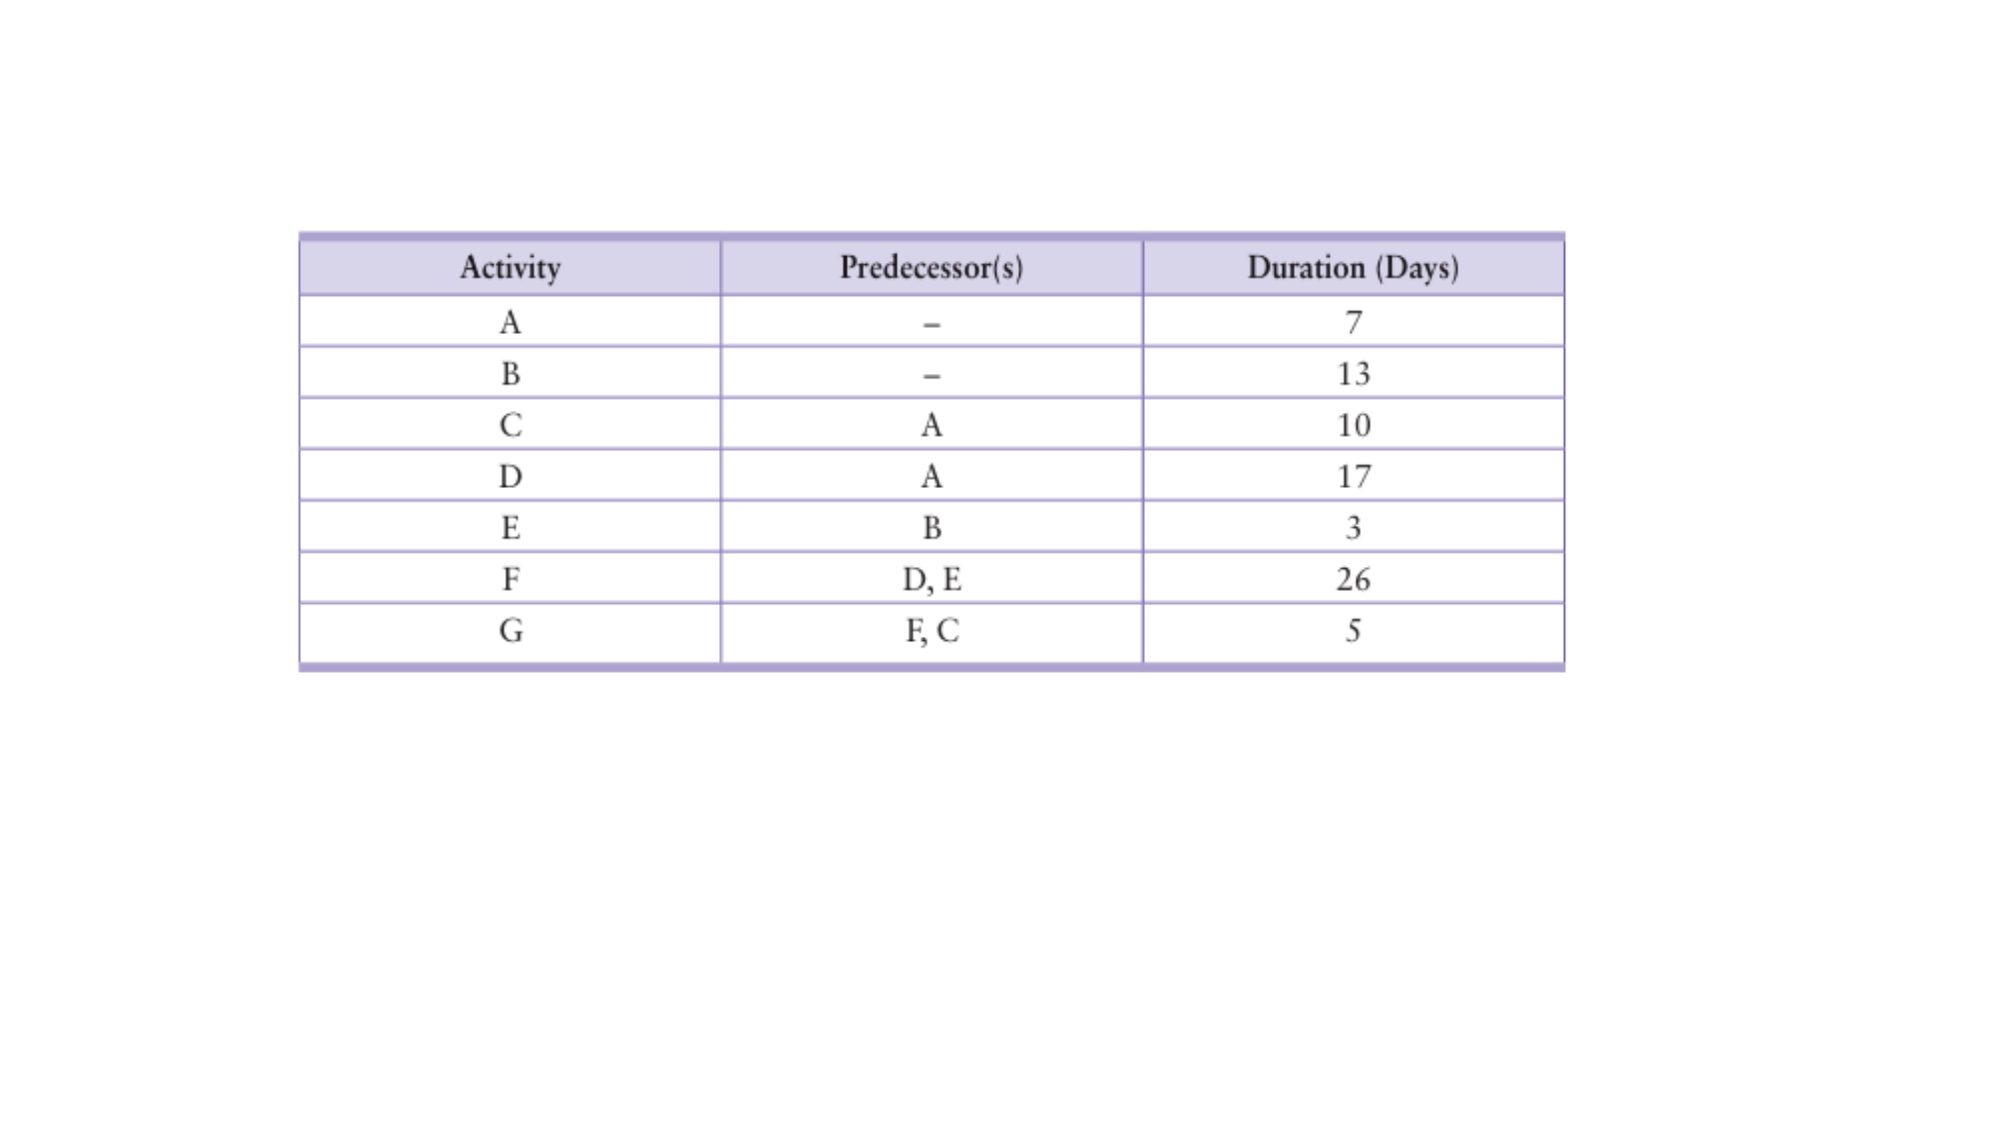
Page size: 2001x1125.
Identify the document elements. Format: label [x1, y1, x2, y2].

picture [285, 221, 1586, 679]
